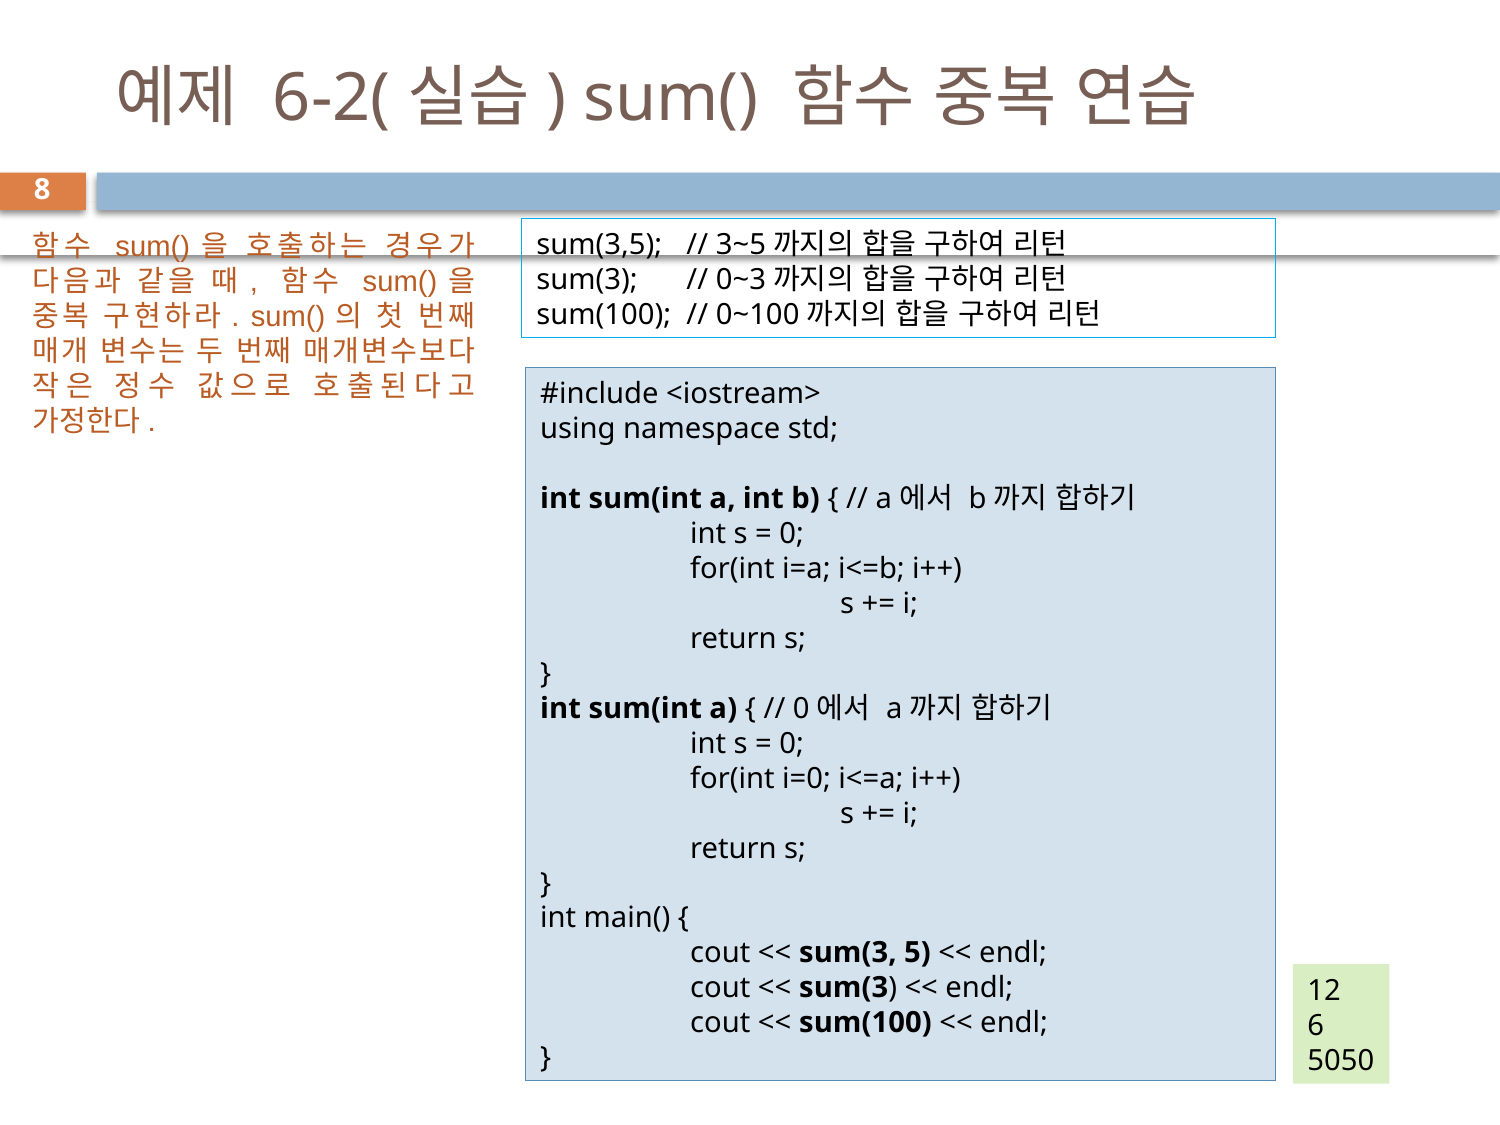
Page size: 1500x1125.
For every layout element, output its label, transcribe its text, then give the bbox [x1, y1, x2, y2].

title 예제 6-2(실습) sum() 함수 중복 연습 [100, 37, 1438, 149]
text_box 함수 sum()을 호출하는 경우가 다음과 같을 때, 함수 sum()을 중복 구현하라. sum()의 첫 번째 매개 변수는 두 번째 매개변수보다 작은 정수 값으로 호출된다고 가정한다. [17, 220, 491, 445]
slide_number 8 [0, 170, 87, 211]
text_box 12 6 5050 [1292, 964, 1390, 1084]
text_box sum(3,5); // 3~5까지의 합을 구하여 리턴 sum(3); // 0~3까지의 합을 구하여 리턴 sum(100); // 0~100까지의 합을 구하여 리턴 [521, 218, 1276, 338]
text_box #include <iostream> using namespace std; int sum(int a, int b) { // a에서 b까지 합하기 int s = 0; for(int i=a; i<=b; i++) s += i; return s; } int sum(int a) { // 0에서 a까지 합하기 int s = 0; for(int i=0; i<=a; i++) s += i; return s; } int main() { cout << sum(3, 5) << endl; cout << sum(3) << endl; cout << sum(100) << endl; } [525, 367, 1276, 1081]
